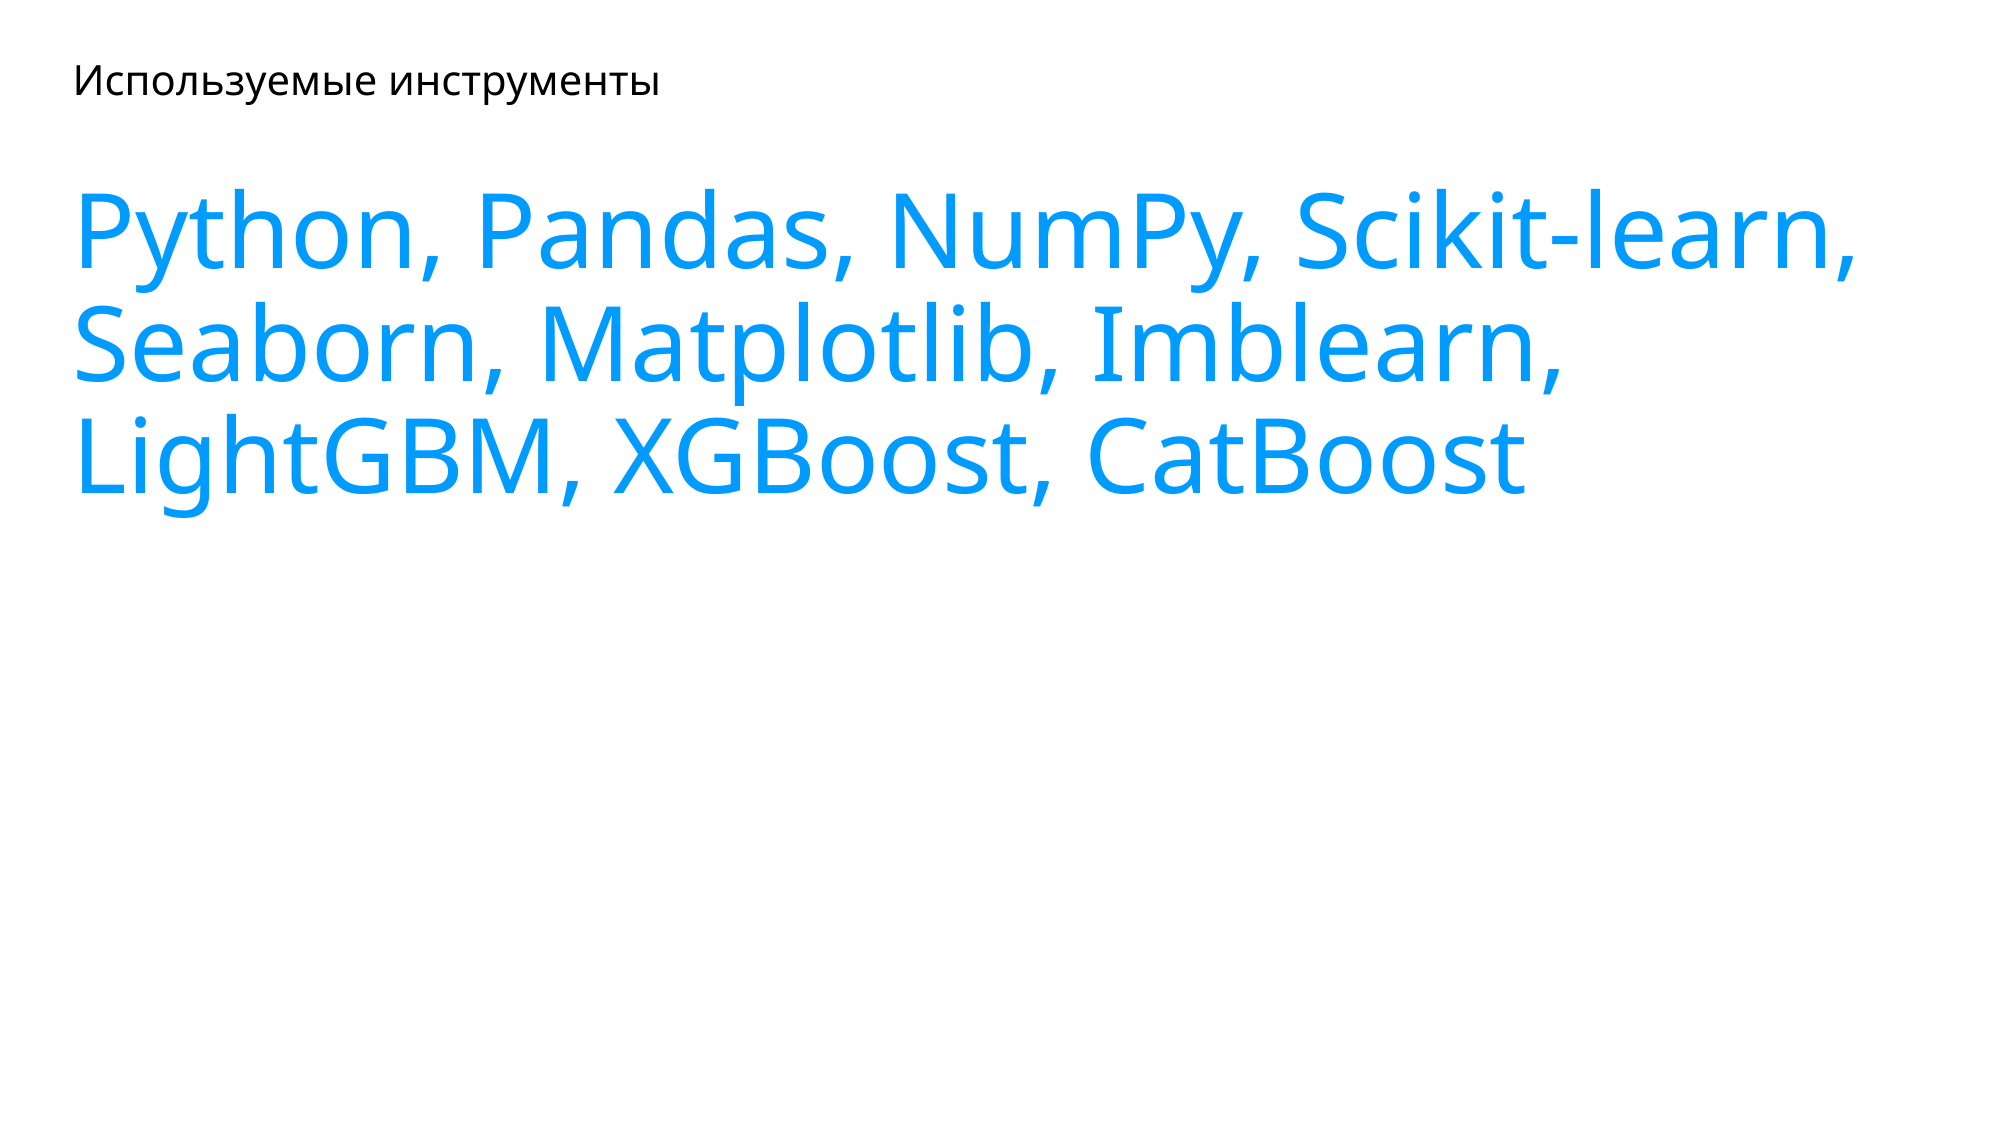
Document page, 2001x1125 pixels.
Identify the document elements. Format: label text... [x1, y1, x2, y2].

list Python, Pandas, NumPy, Scikit-learn, Seaborn, Matplotlib, Imblearn, LightGBM, XGBoost, CatBoost [72, 178, 1927, 947]
title Используемые инструменты [72, 59, 1798, 178]
